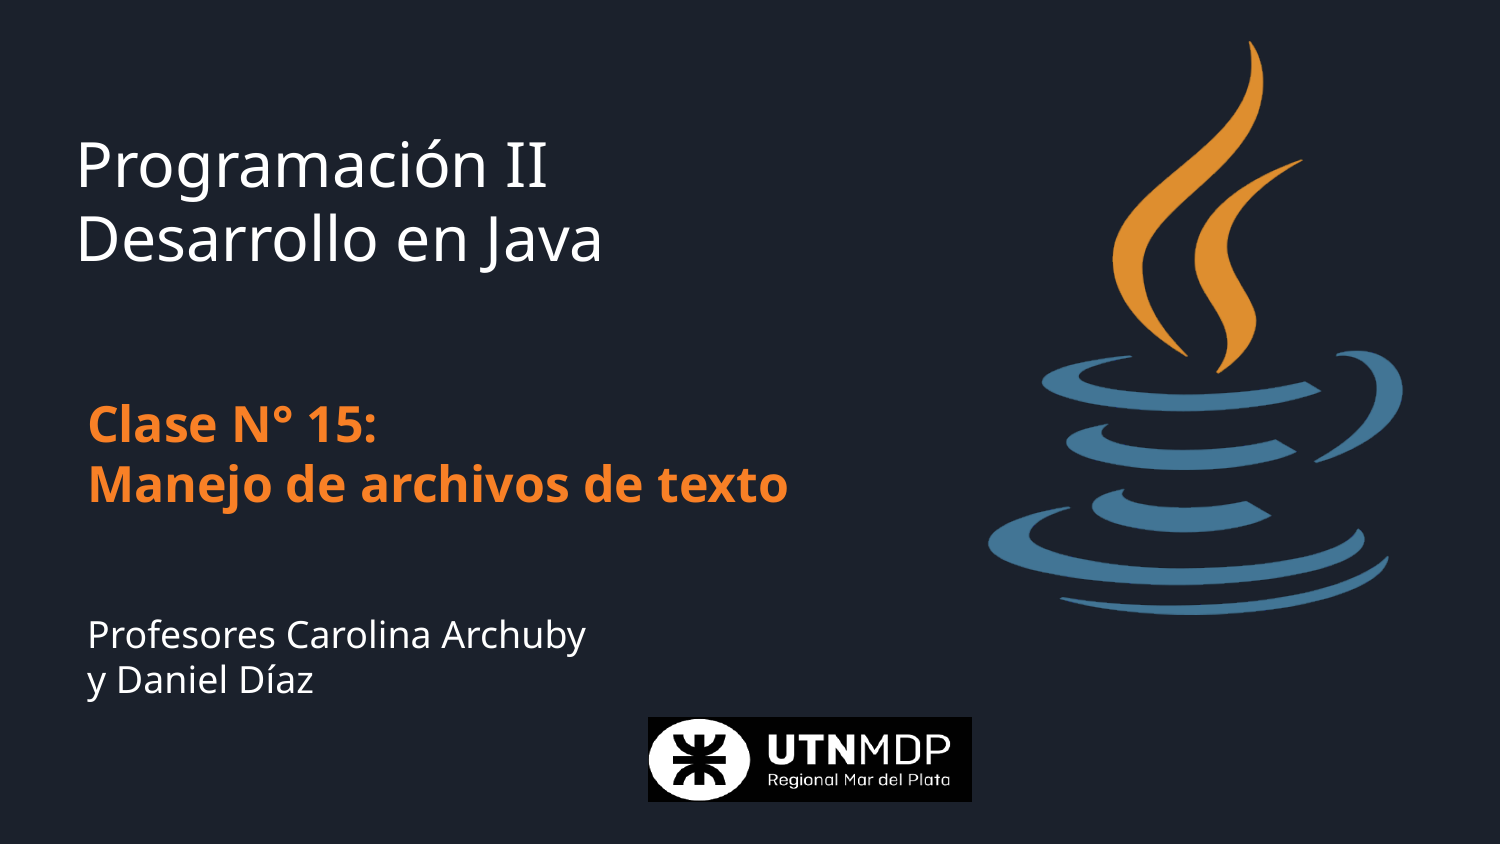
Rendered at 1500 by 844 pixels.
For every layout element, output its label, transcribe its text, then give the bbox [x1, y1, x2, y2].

text_box Clase N° 15: Manejo de archivos de texto [72, 377, 903, 528]
text_box Profesores Carolina Archuby y Daniel Díaz [72, 596, 939, 717]
picture [647, 717, 973, 802]
picture [908, 41, 1482, 615]
title Programación II Desarrollo en Java [60, 109, 878, 298]
